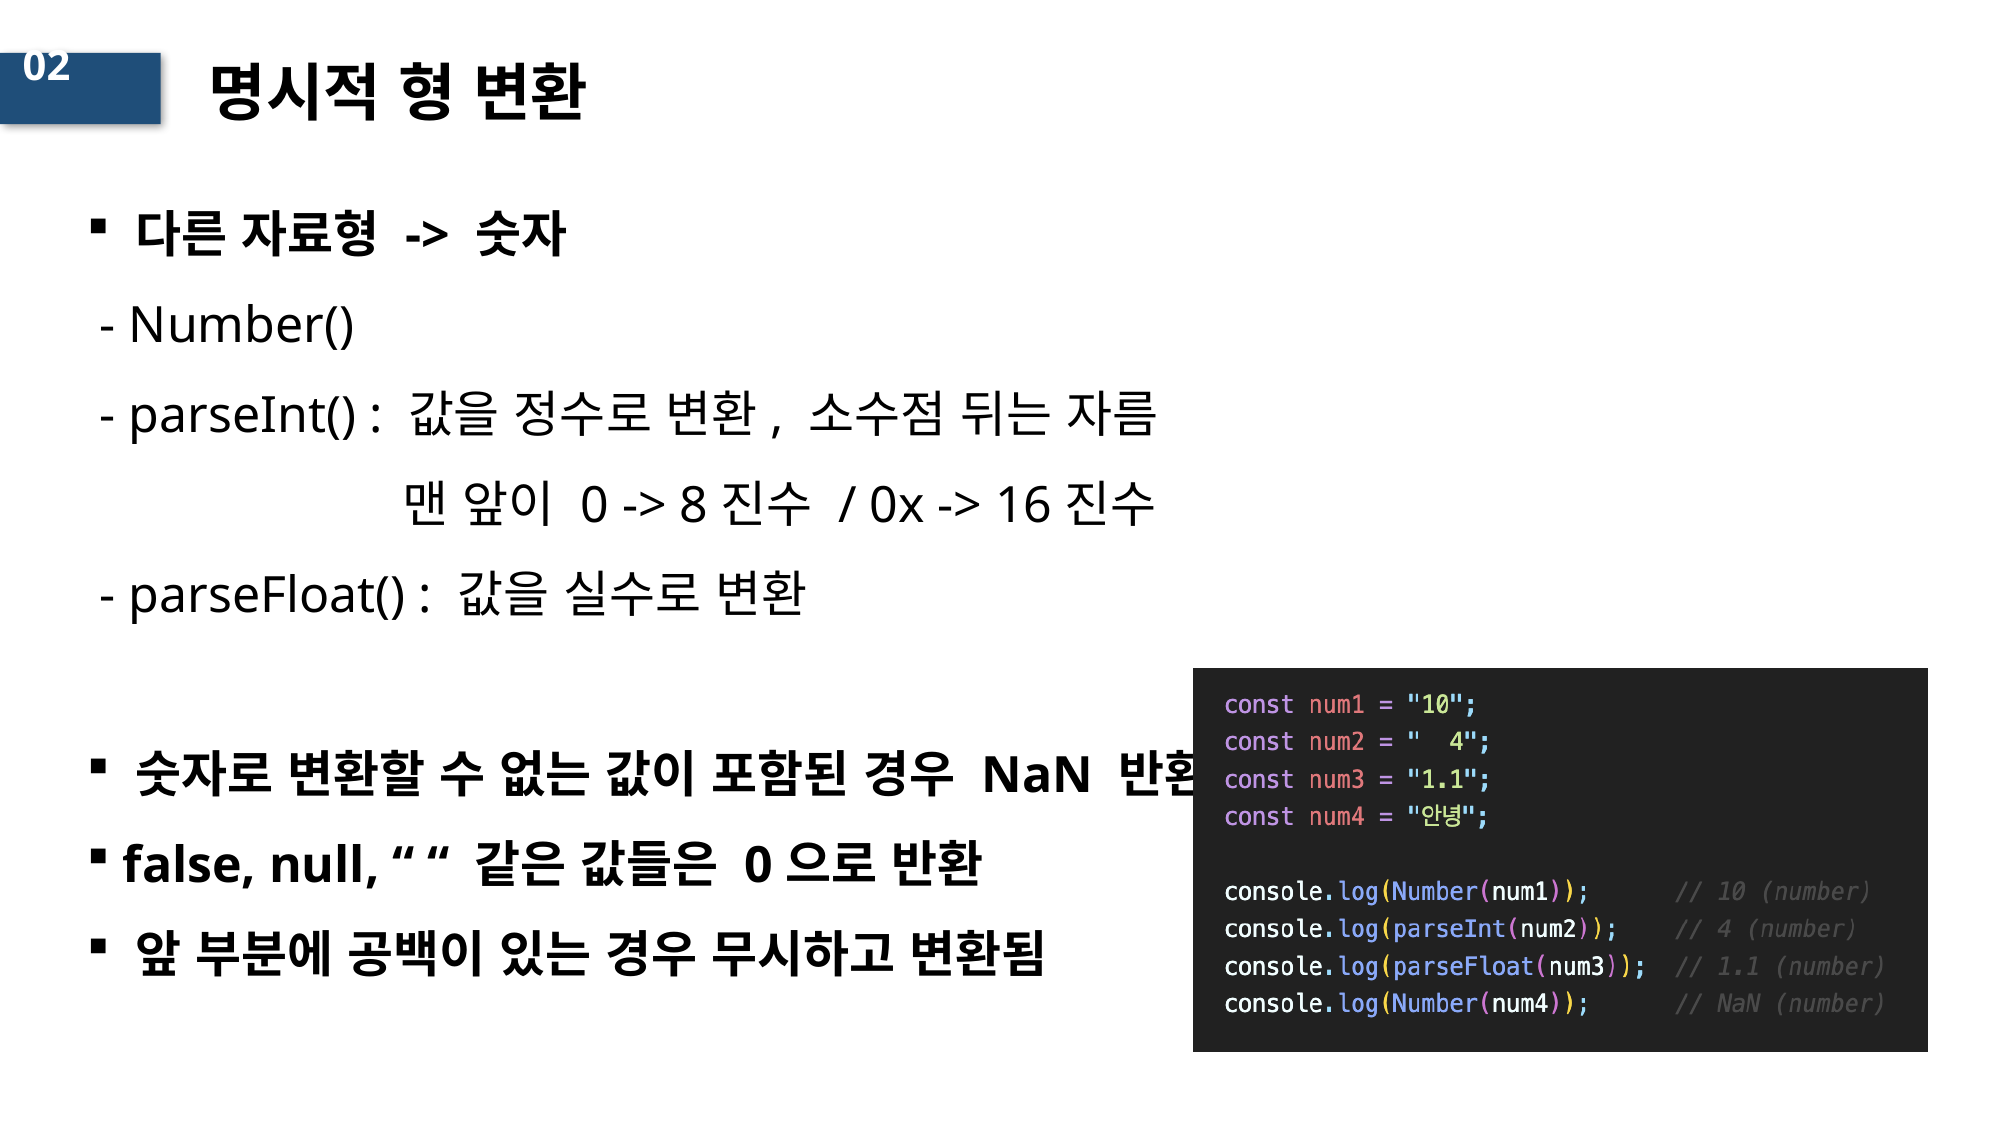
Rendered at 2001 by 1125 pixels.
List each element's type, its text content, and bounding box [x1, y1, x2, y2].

text_box 02 [0, 52, 162, 125]
title 명시적 형 변환 [193, 43, 955, 147]
picture [1193, 668, 1928, 1052]
text_box 다른 자료형 -> 숫자 - Number() - parseInt() : 값을 정수로 변환, 소수점 뒤는 자름 맨 앞이 0 -> 8진수 / 0x -> 16진수 - parseFloat() : 값을 실수로 변환 숫자로 변환할 수 없는 값이 포함된 경우 NaN 반환 false, null, “ “ 같은 값들은 0으로 반환 앞 부분에 공백이 있는 경우 무시하고 변환됨 [72, 165, 1872, 1125]
